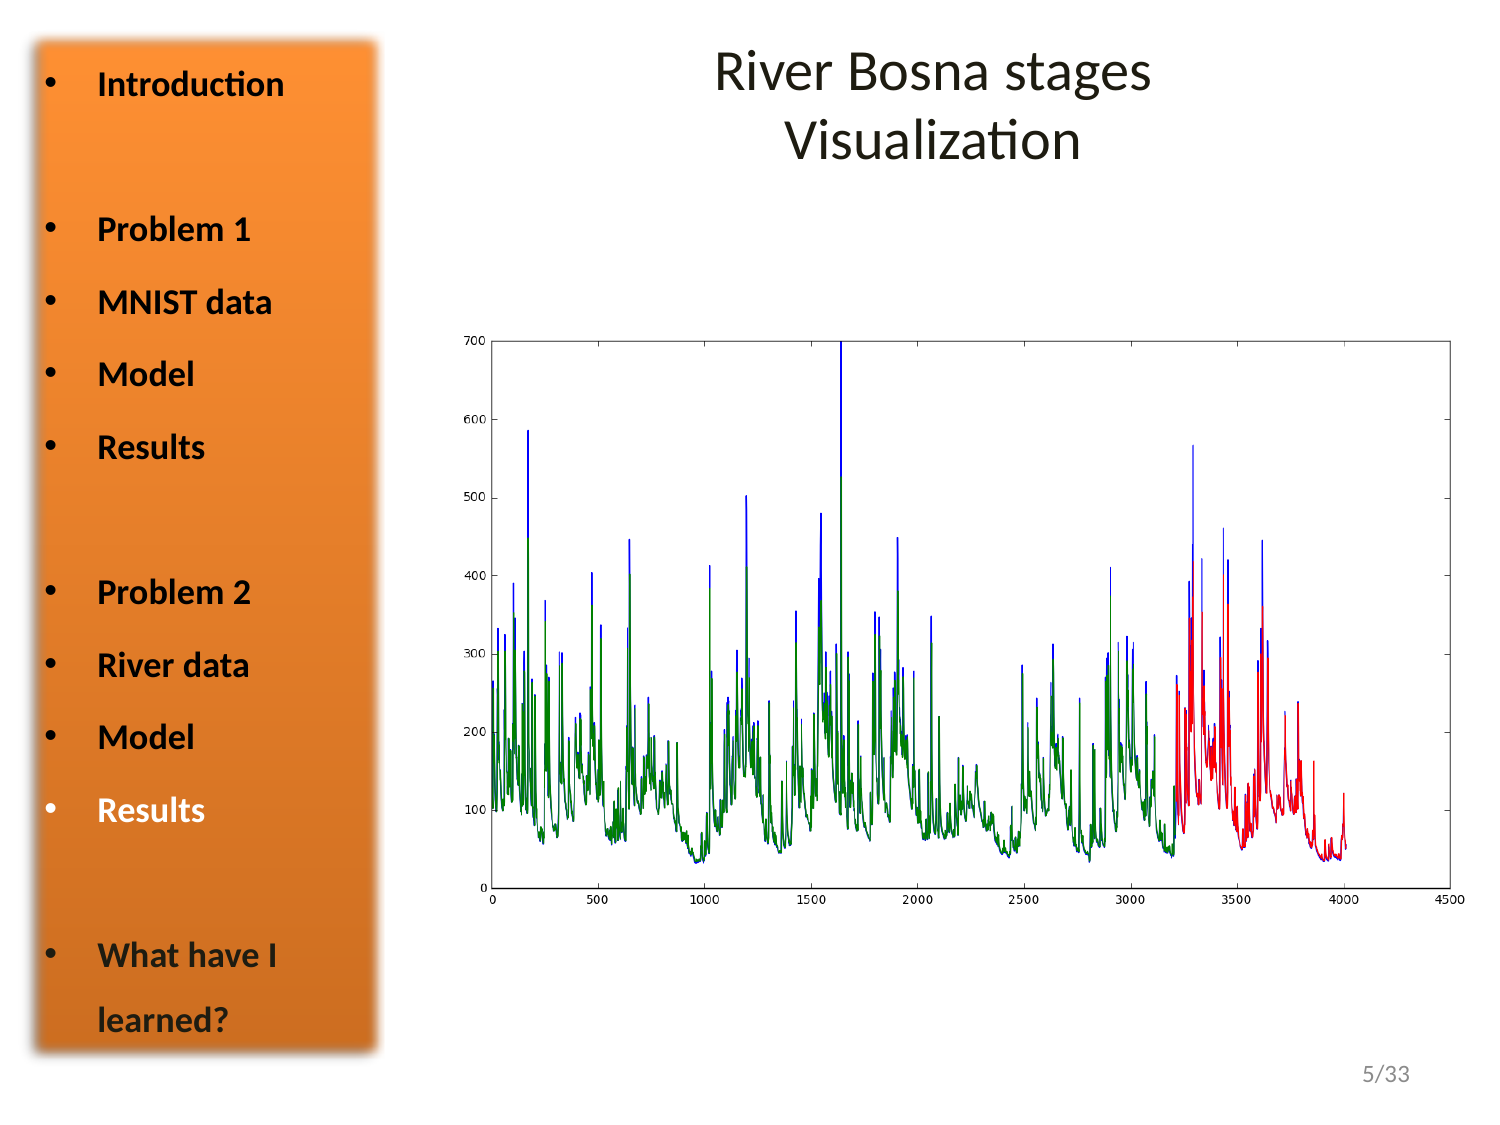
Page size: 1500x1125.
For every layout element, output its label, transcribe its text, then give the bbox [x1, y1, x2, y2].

slide_number 5/33 [1074, 1042, 1425, 1103]
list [454, 325, 1473, 914]
text_box Introduction Problem 1 MNIST data Model Results Problem 2 River data Model Results What have I learned? [46, 49, 368, 1042]
title River Bosna stages Visualization [501, 19, 1365, 185]
